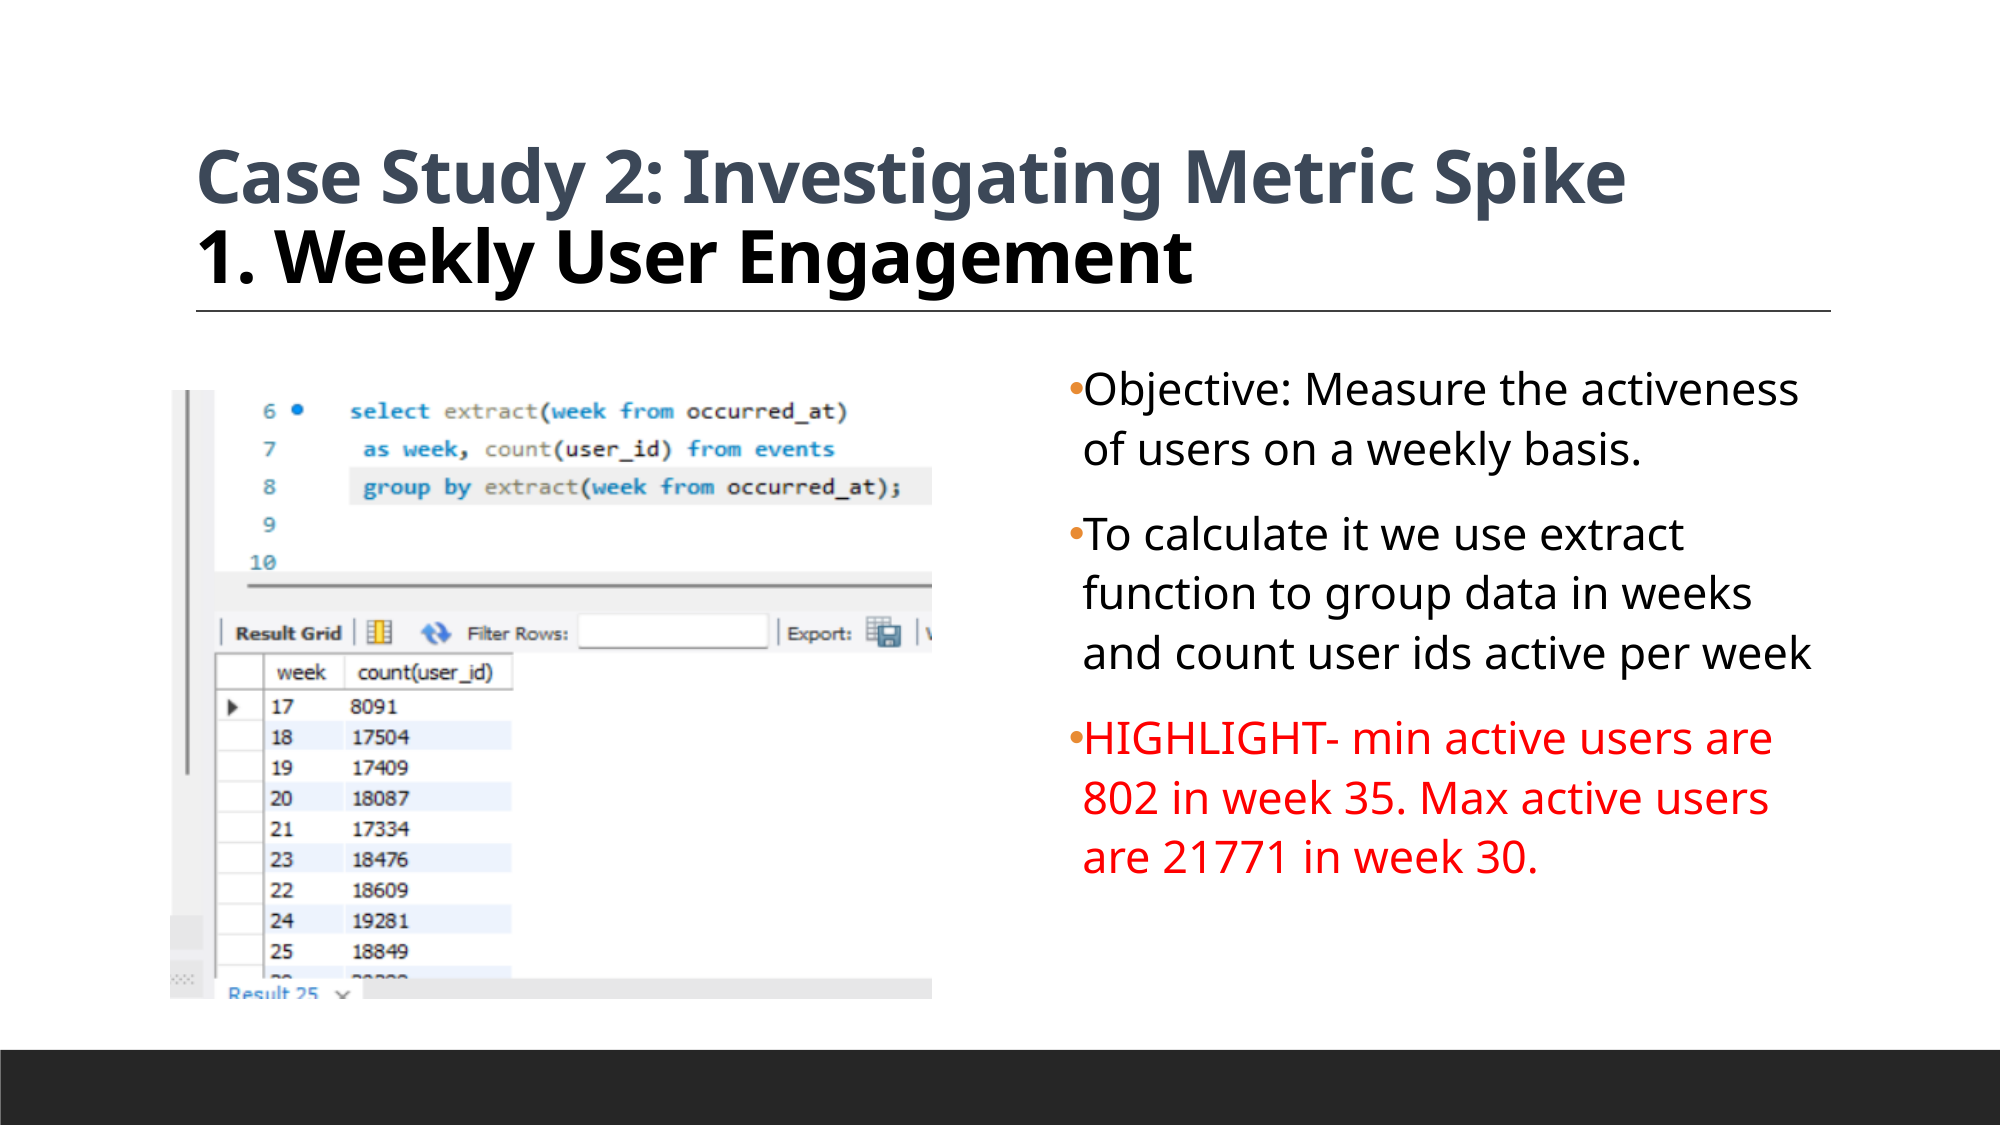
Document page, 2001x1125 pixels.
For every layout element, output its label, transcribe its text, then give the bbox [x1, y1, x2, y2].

list Objective: Measure the activeness of users on a weekly basis. To calculate it we use extract function to group data in weeks and count user ids active per week HIGHLIGHT- min active users are 802 in week 35. Max active users are 21771 in week 30. [1068, 347, 1830, 1062]
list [169, 390, 932, 999]
title Case Study 2: Investigating Metric Spike 1. Weekly User Engagement [180, 126, 1830, 396]
